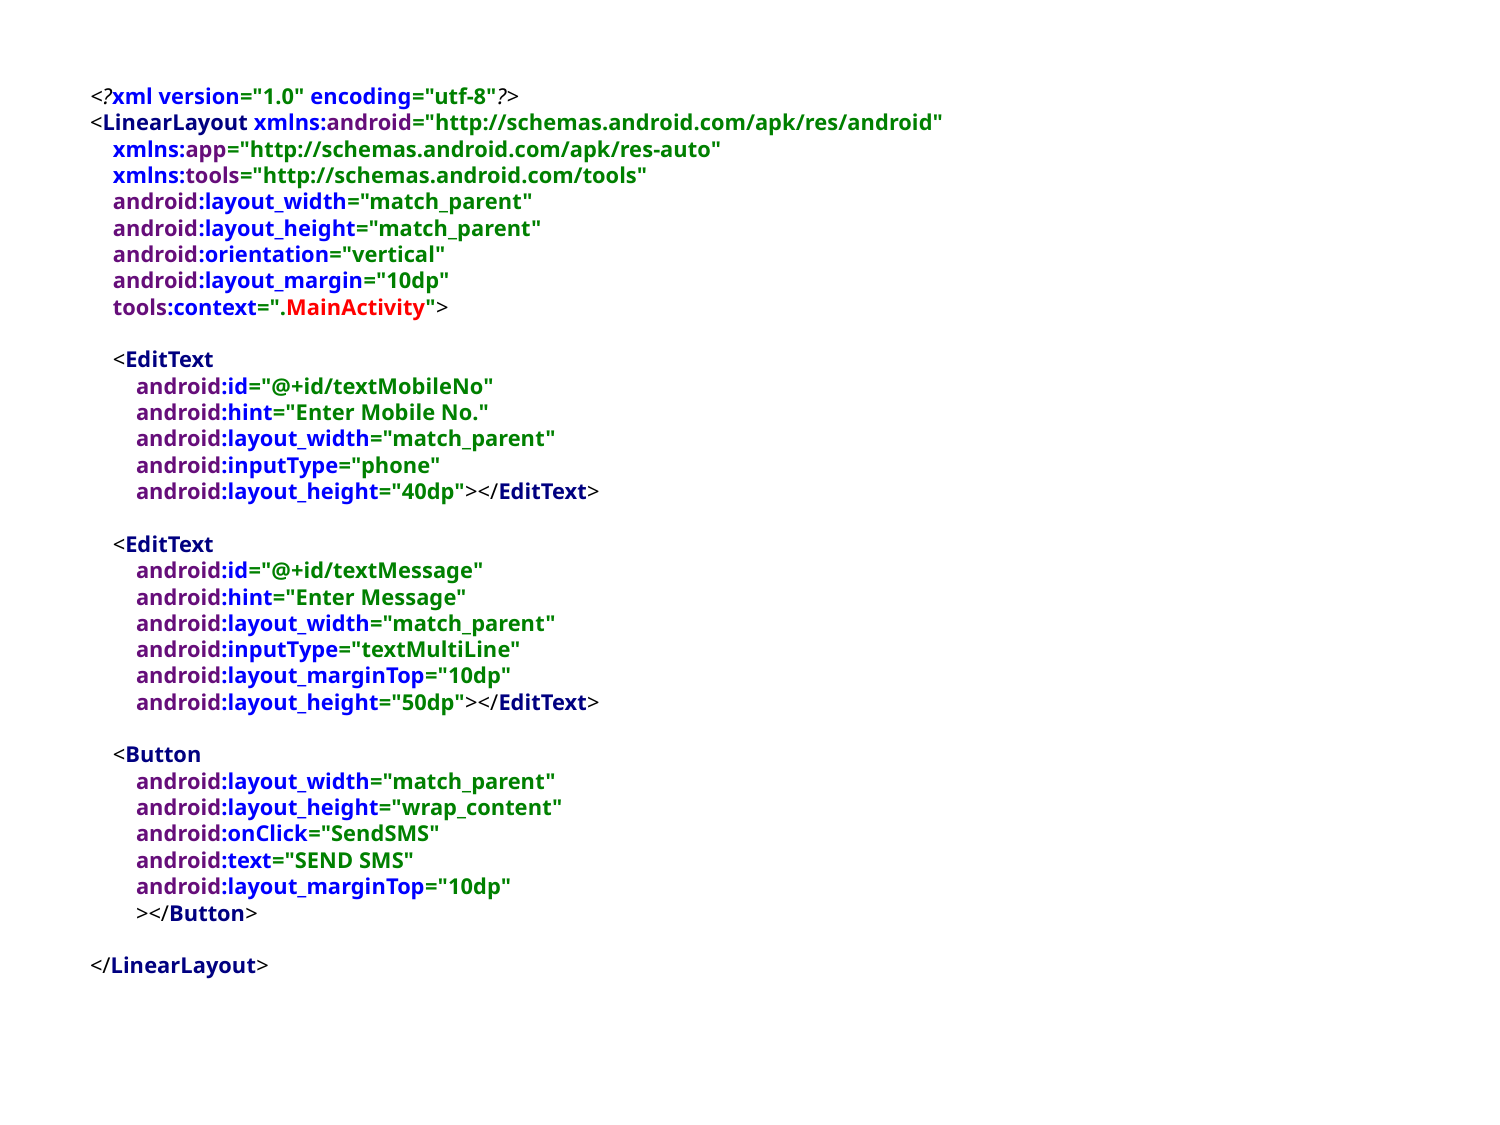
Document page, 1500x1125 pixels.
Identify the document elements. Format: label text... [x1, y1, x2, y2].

list <?xml version="1.0" encoding="utf-8"?> <LinearLayout xmlns:android="http://schemas.android.com/apk/res/android" xmlns:app="http://schemas.android.com/apk/res-auto" xmlns:tools="http://schemas.android.com/tools" android:layout_width="match_parent" android:layout_height="match_parent" android:orientation="vertical" android:layout_margin="10dp" tools:context=".MainActivity"> <EditText android:id="@+id/textMobileNo" android:hint="Enter Mobile No." android:layout_width="match_parent" android:inputType="phone" android:layout_height="40dp"></EditText> <EditText android:id="@+id/textMessage" android:hint="Enter Message" android:layout_width="match_parent" android:inputType="textMultiLine" android:layout_marginTop="10dp" android:layout_height="50dp"></EditText> <Button android:layout_width="match_parent" android:layout_height="wrap_content" android:onClick="SendSMS" android:text="SEND SMS" android:layout_marginTop="10dp" ></Button> </LinearLayout> [75, 75, 1425, 1005]
